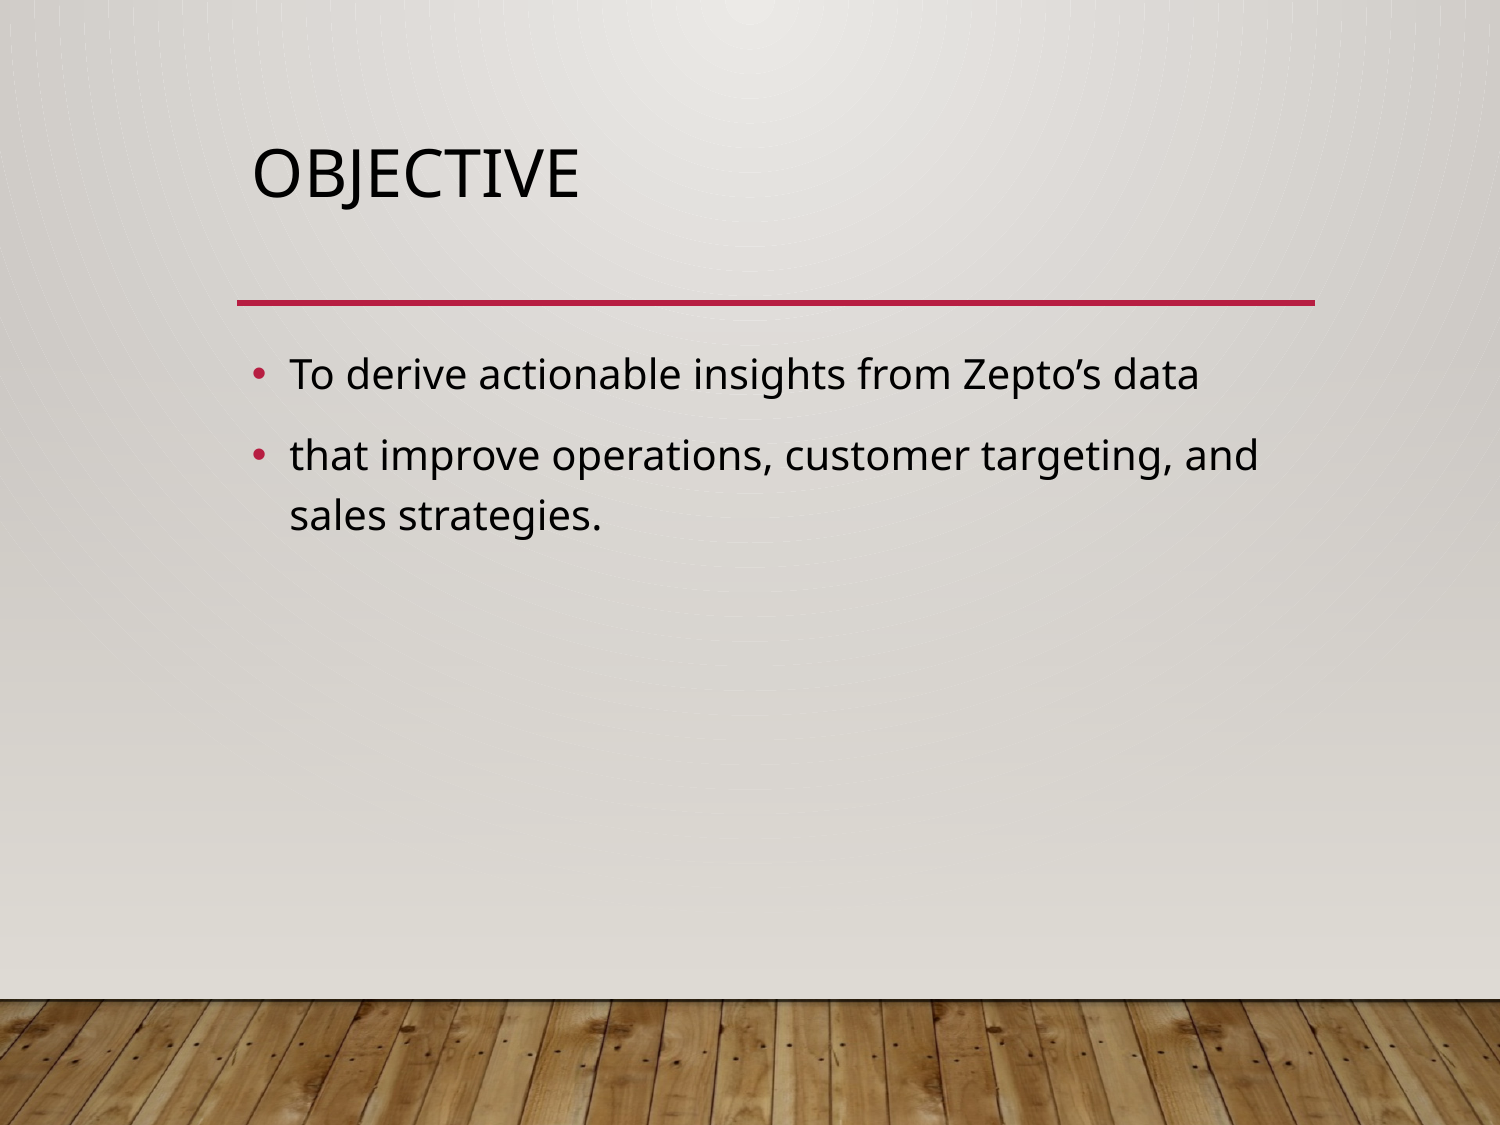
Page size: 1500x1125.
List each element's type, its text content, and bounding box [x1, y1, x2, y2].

picture [0, 999, 1500, 1125]
title Objective [236, 131, 1315, 305]
list To derive actionable insights from Zepto’s data that improve operations, customer targeting, and sales strategies. [236, 330, 1315, 897]
